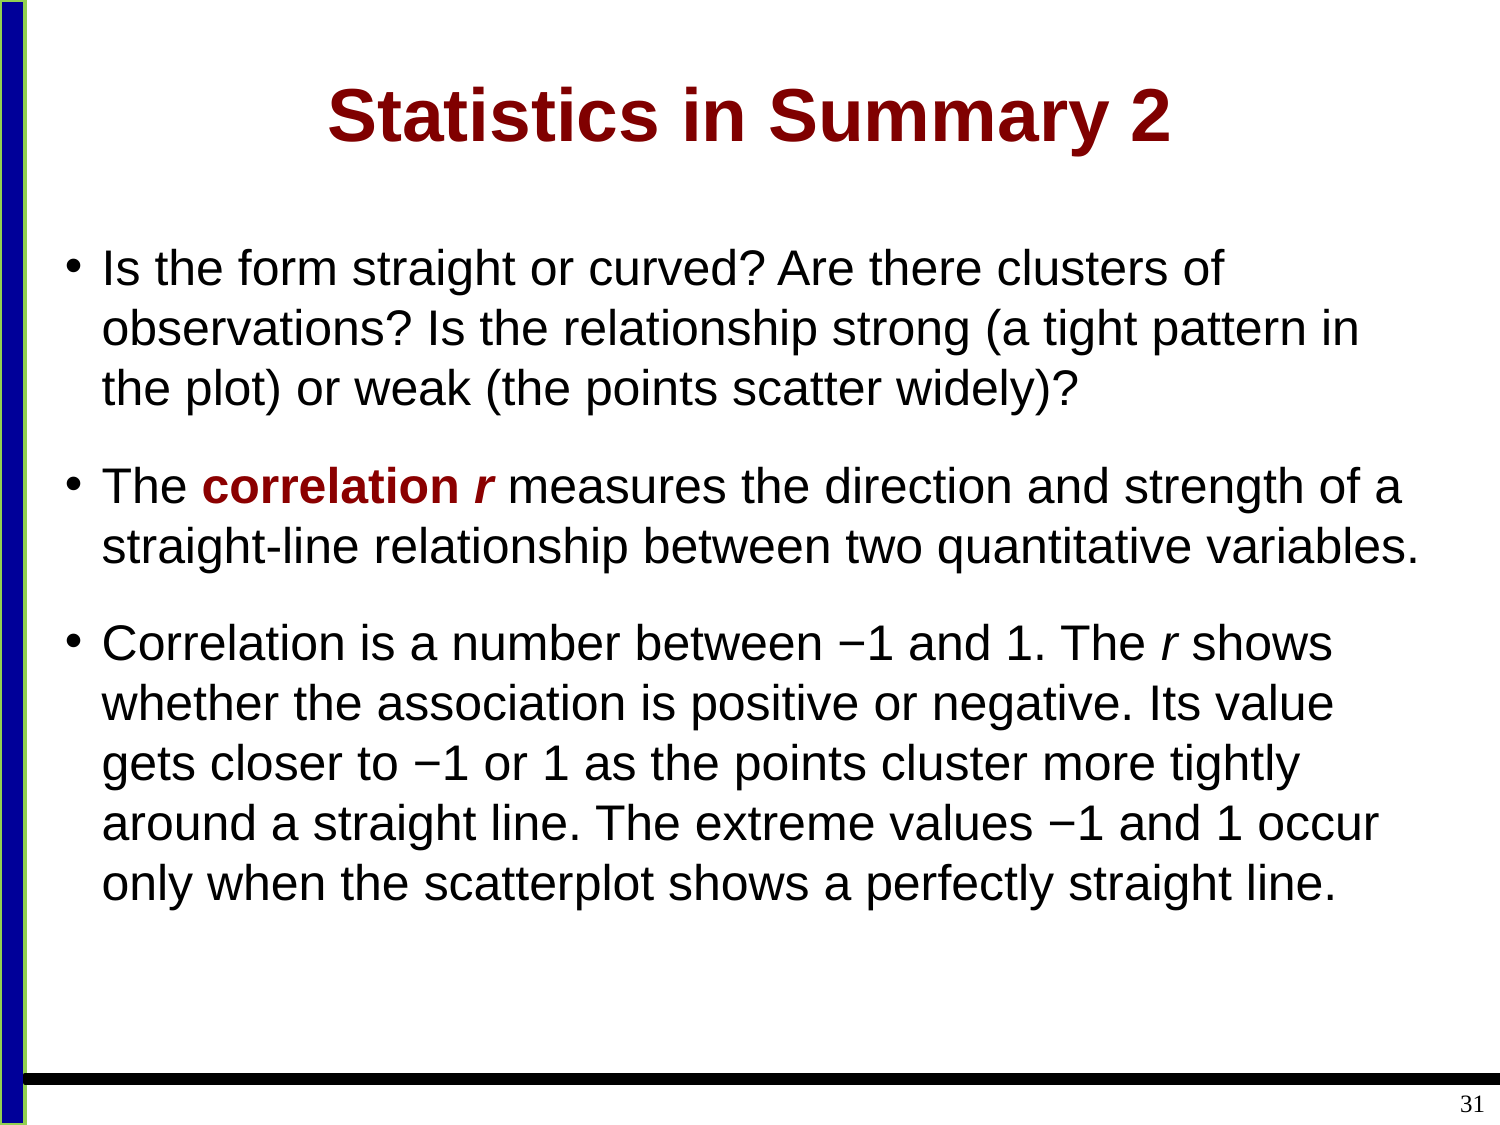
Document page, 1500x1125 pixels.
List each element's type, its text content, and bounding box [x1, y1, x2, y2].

title Statistics in Summary 2 [74, 62, 1426, 228]
text_box Is the form straight or curved? Are there clusters of observations? Is the relationship strong (a tight pattern in the plot) or weak (the points scatter widely)? The correlation r measures the direction and strength of a straight-line relationship between two quantitative variables. Correlation is a number between −1 and 1. The r shows whether the association is positive or negative. Its value gets closer to −1 or 1 as the points cluster more tightly around a straight line. The extreme values −1 and 1 occur only when the scatterplot shows a perfectly straight line. [50, 228, 1450, 918]
